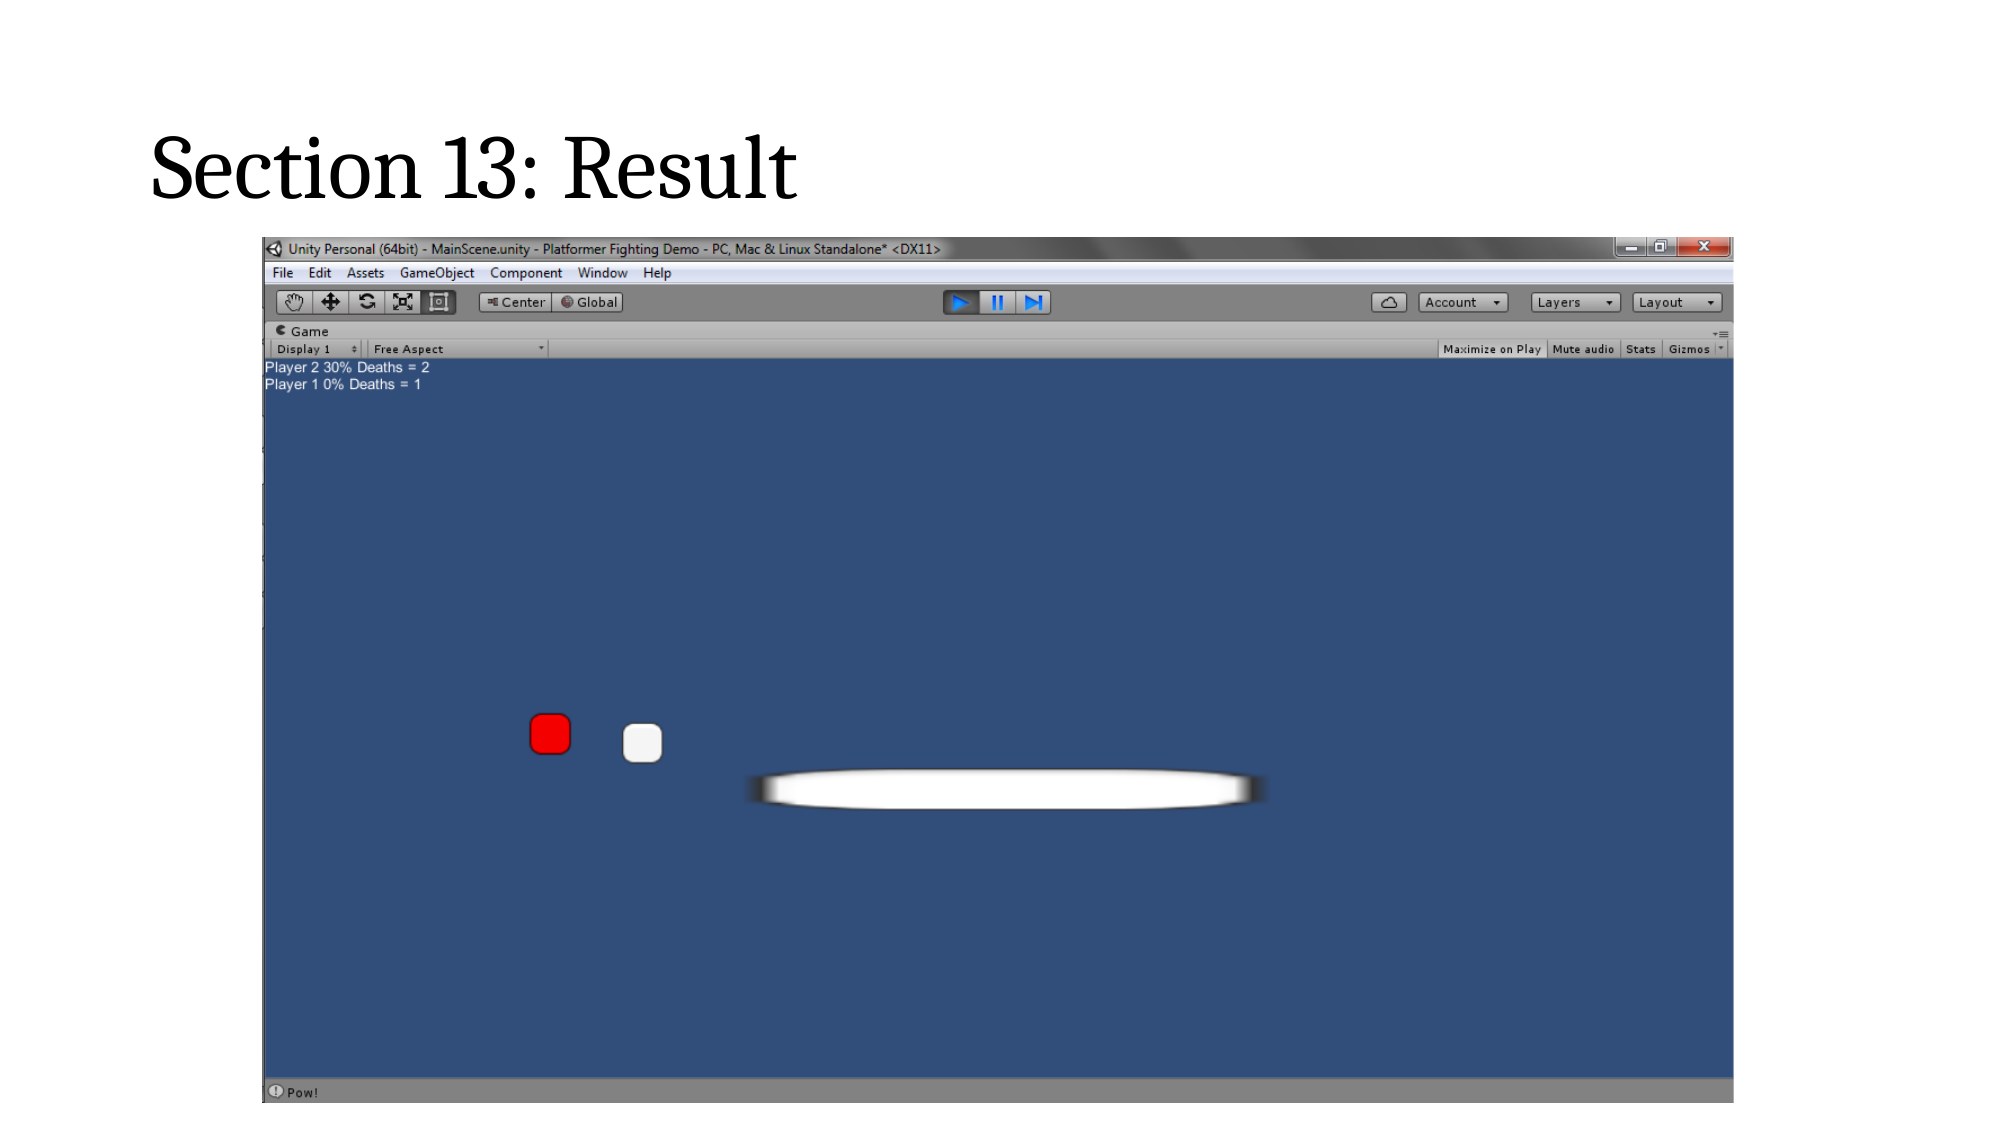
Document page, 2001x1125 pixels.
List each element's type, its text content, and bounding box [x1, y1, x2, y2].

picture [261, 237, 1734, 1103]
title Section 13: Result [137, 59, 1863, 278]
